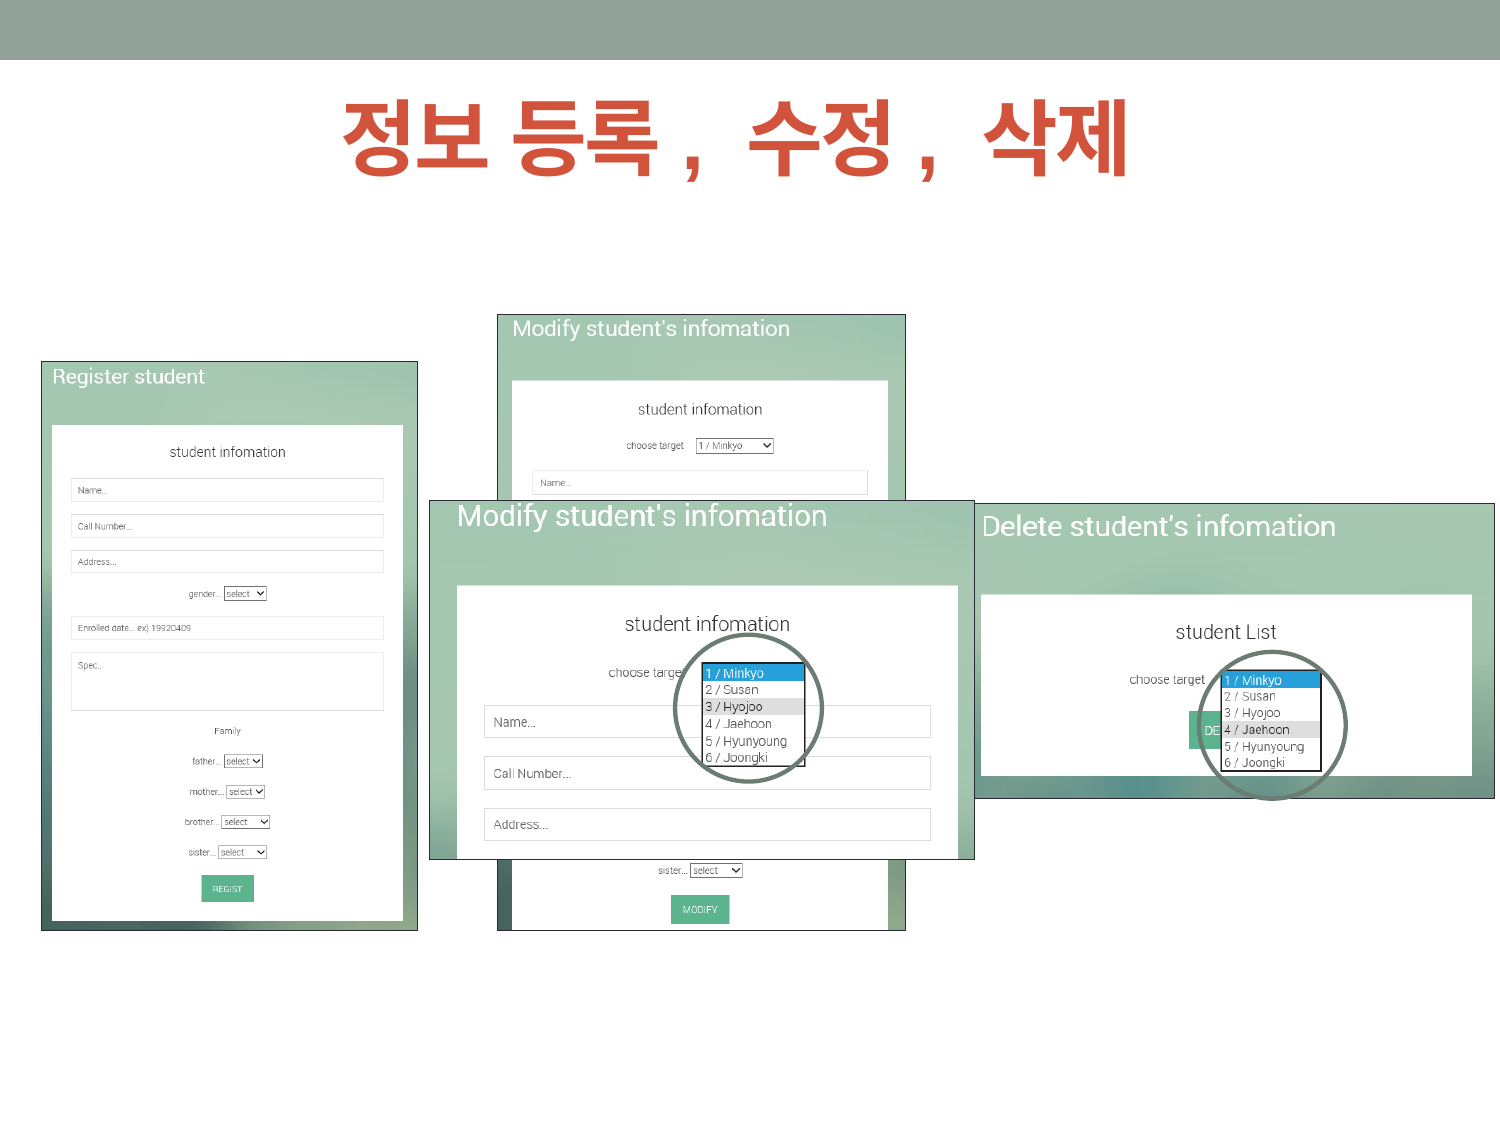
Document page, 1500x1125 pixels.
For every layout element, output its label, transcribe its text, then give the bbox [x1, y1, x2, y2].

picture [429, 314, 1495, 931]
picture [40, 361, 418, 932]
title 정보 등록, 수정, 삭제 [61, 54, 1412, 218]
